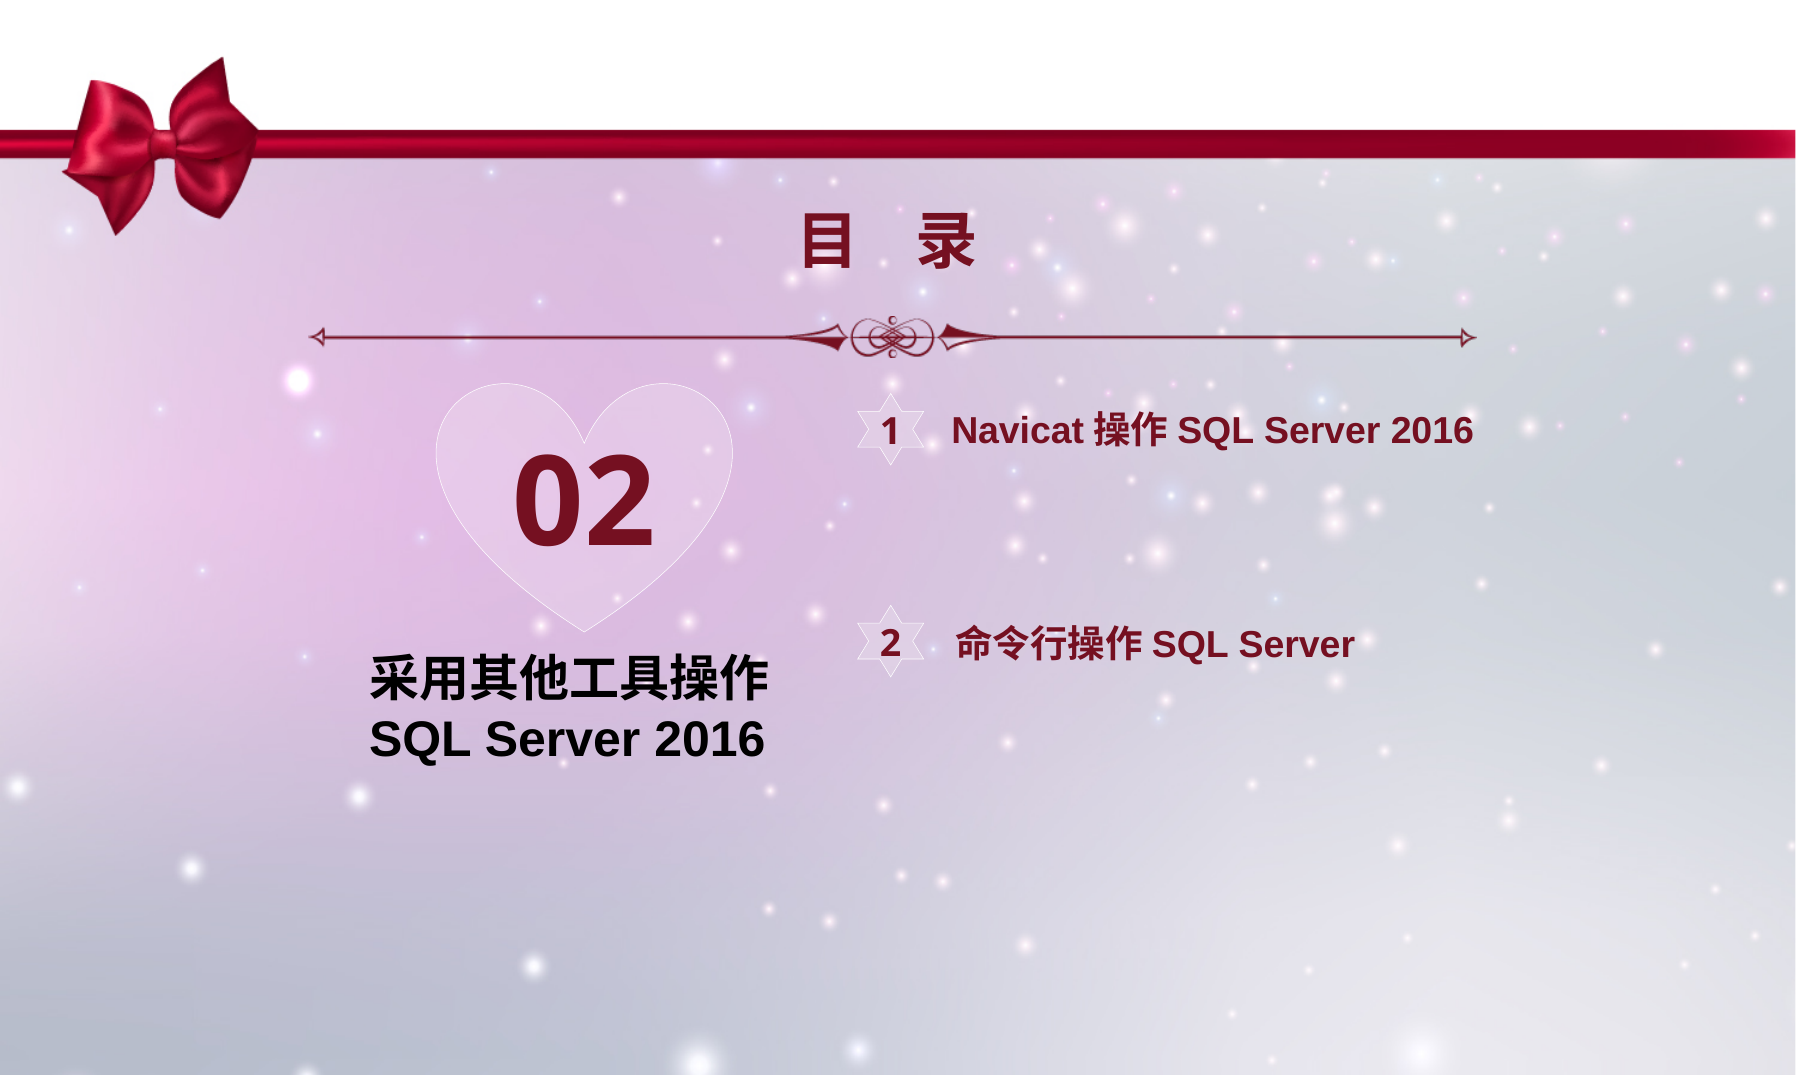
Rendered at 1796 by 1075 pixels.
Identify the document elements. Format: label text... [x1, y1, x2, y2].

text_box 2 [857, 605, 924, 677]
text_box 02 [436, 383, 733, 633]
text_box Navicat操作SQL Server 2016 [936, 398, 1489, 459]
text_box 采用其他工具操作SQL Server 2016 [354, 638, 888, 774]
picture [0, 0, 1796, 1075]
text_box 1 [857, 393, 924, 466]
text_box 目 录 [777, 191, 998, 285]
text_box 命令行操作SQL Server [940, 612, 1370, 673]
